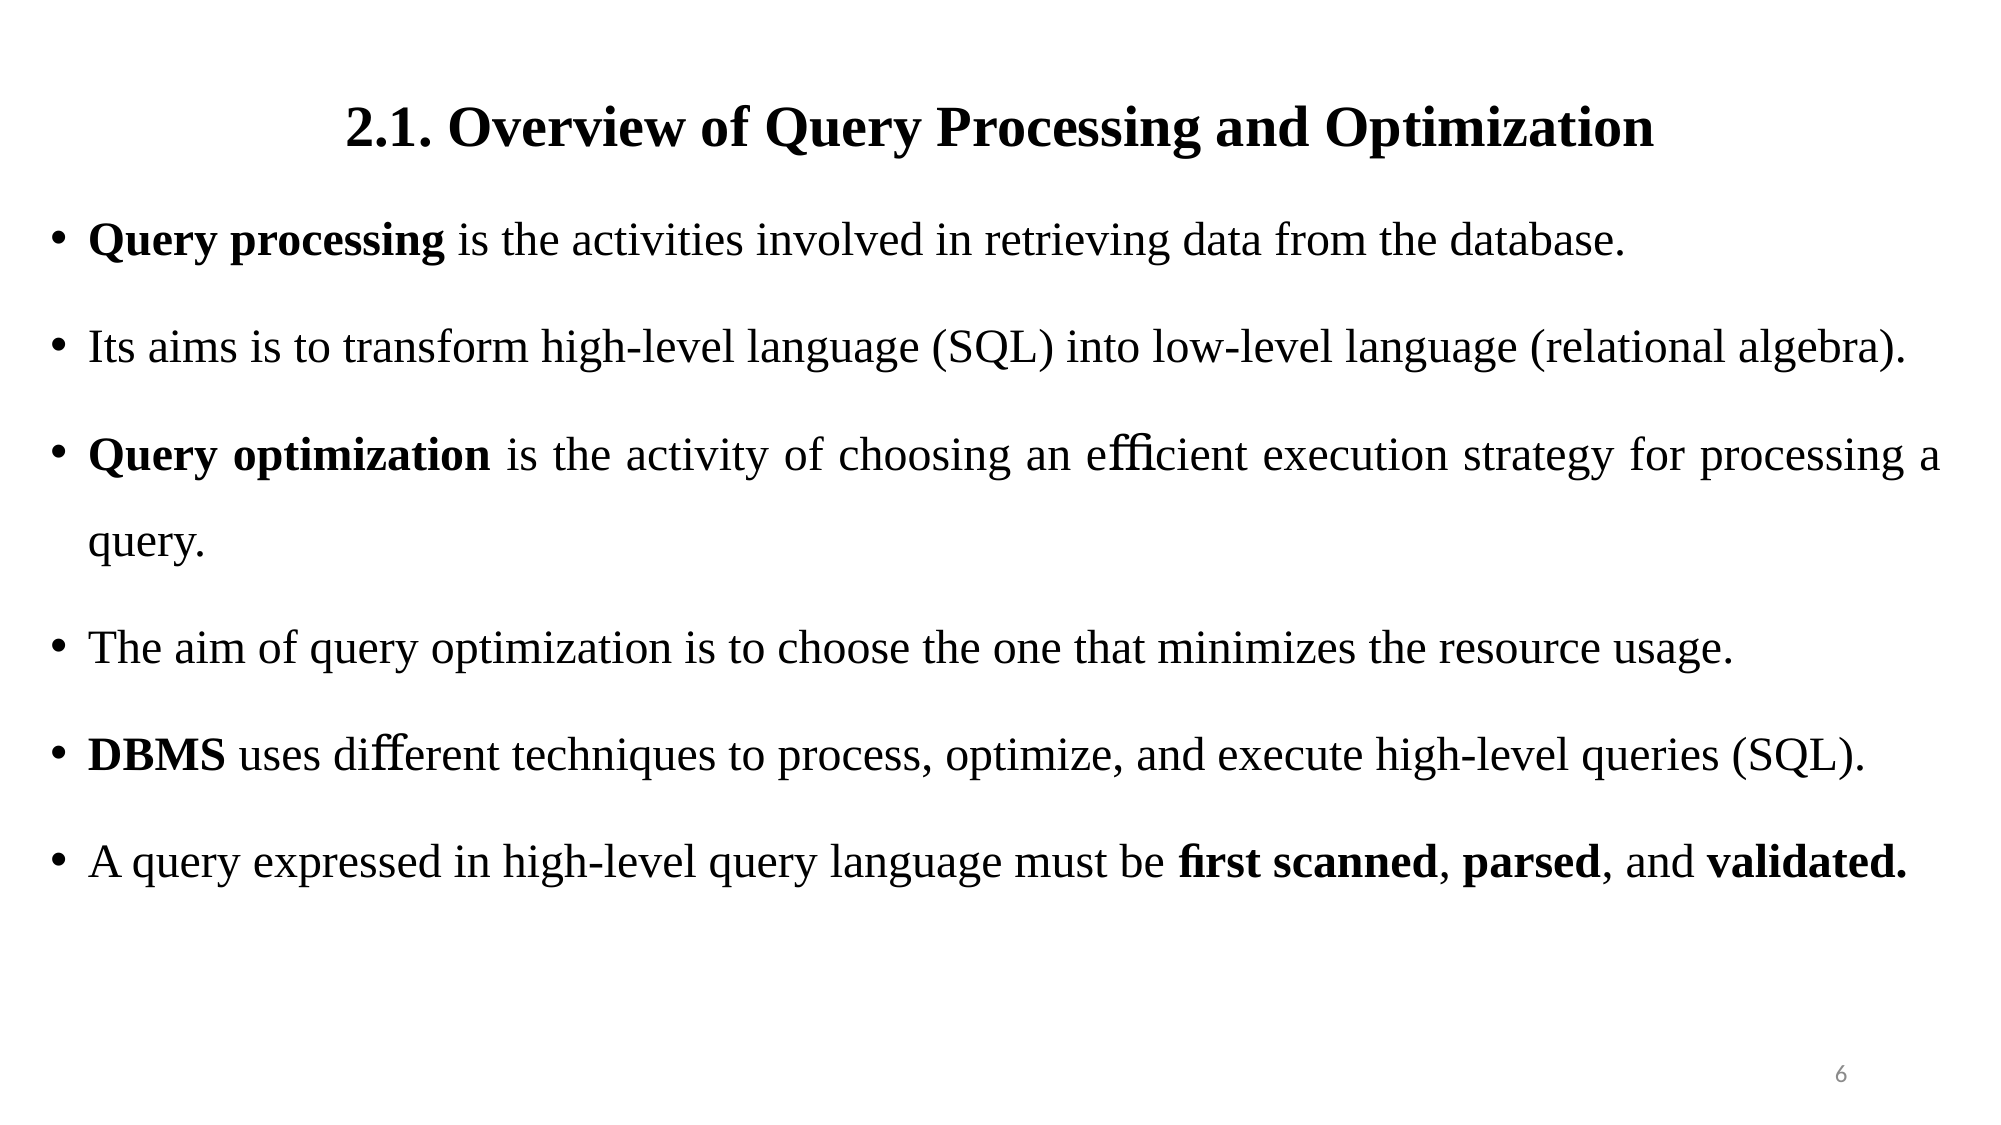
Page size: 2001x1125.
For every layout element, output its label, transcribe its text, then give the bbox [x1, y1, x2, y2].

slide_number 6 [1412, 1042, 1863, 1103]
list 2.1. Overview of Query Processing and Optimization Query processing is the activities involved in retrieving data from the database. Its aims is to transform high-level language (SQL) into low-level language (relational algebra). Query optimization is the activity of choosing an eﬃcient execution strategy for processing a query. The aim of query optimization is to choose the one that minimizes the resource usage. DBMS uses diﬀerent techniques to process, optimize, and execute high-level queries (SQL). A query expressed in high-level query language must be ﬁrst scanned, parsed, and validated. [35, 45, 1959, 1086]
